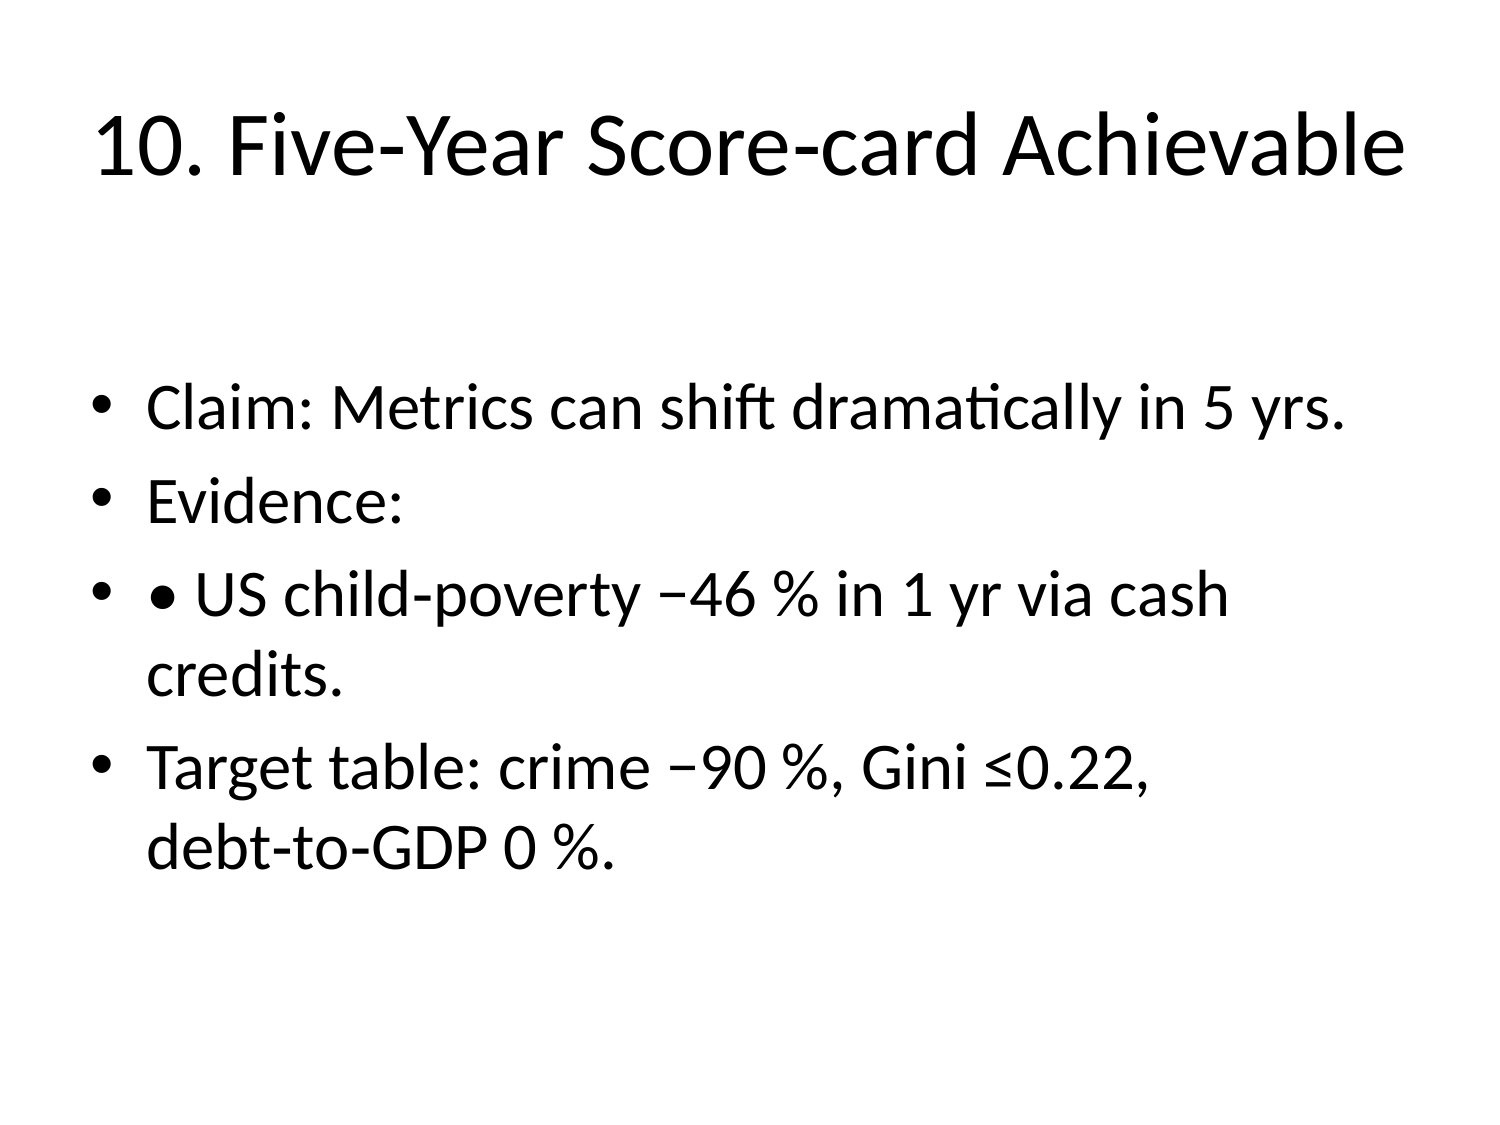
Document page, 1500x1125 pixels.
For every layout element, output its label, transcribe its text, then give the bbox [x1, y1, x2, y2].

list Claim: Metrics can shift dramatically in 5 yrs. Evidence: • US child‑poverty −46 % in 1 yr via cash credits. Target table: crime −90 %, Gini ≤0.22, debt‑to‑GDP 0 %. [75, 262, 1425, 1005]
title 10. Five‑Year Score‑card Achievable [75, 45, 1425, 233]
